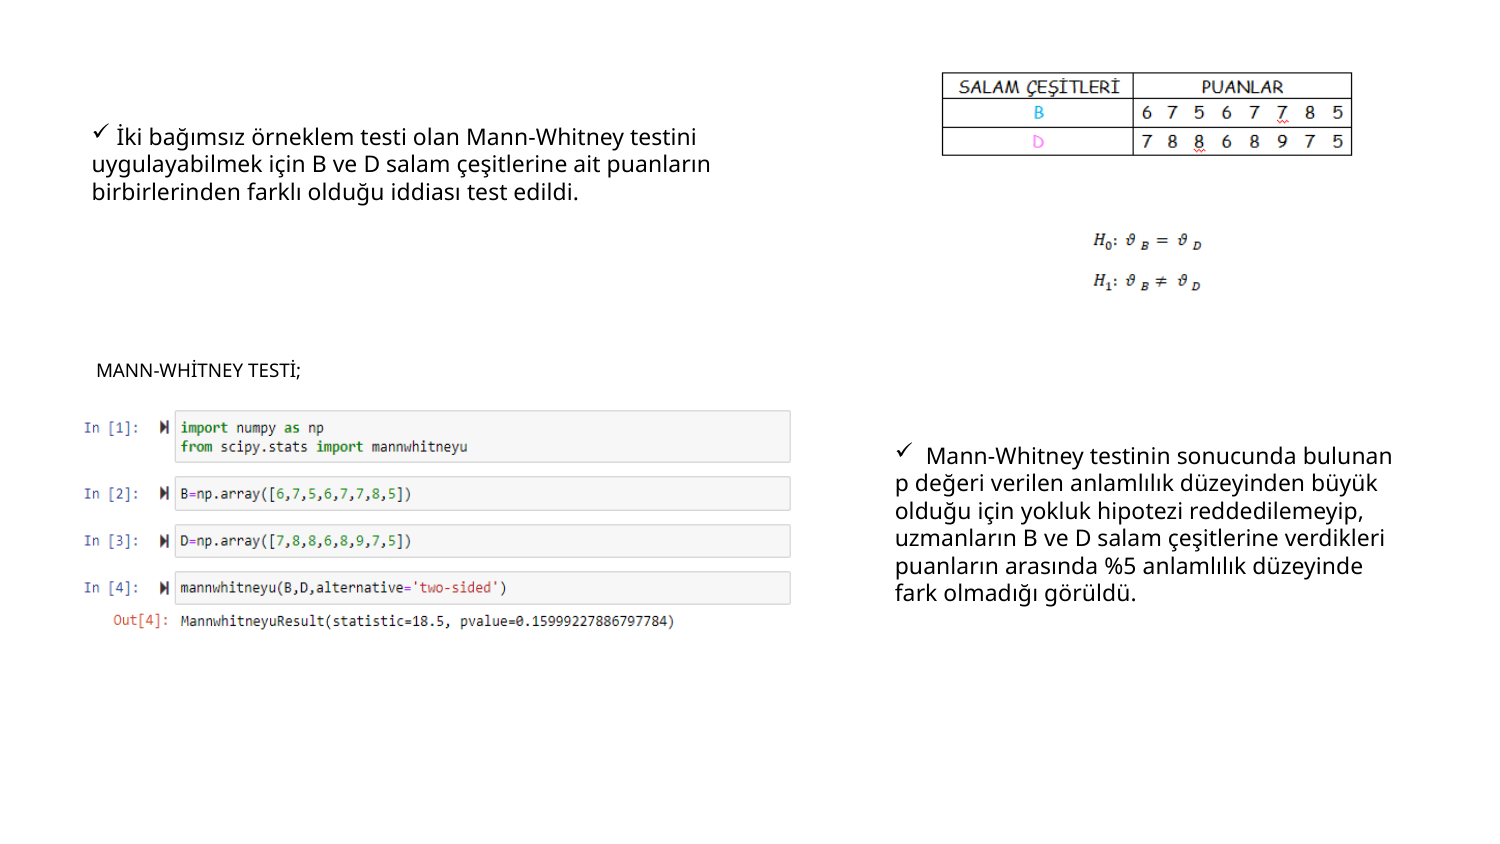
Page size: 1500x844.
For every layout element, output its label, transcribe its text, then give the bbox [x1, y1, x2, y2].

text_box MANN-WHİTNEY TESTİ; [81, 351, 317, 389]
picture [926, 55, 1373, 302]
text_box Mann-Whitney testinin sonucunda bulunan p değeri verilen anlamlılık düzeyinden büyük olduğu için yokluk hipotezi reddedilemeyip, uzmanların B ve D salam çeşitlerine verdikleri puanların arasında %5 anlamlılık düzeyinde fark olmadığı görüldü. [879, 433, 1425, 789]
picture [64, 397, 798, 635]
list İki bağımsız örneklem testi olan Mann-Whitney testini uygulayabilmek için B ve D salam çeşitlerine ait puanların birbirlerinden farklı olduğu iddiası test edildi. [76, 114, 788, 266]
